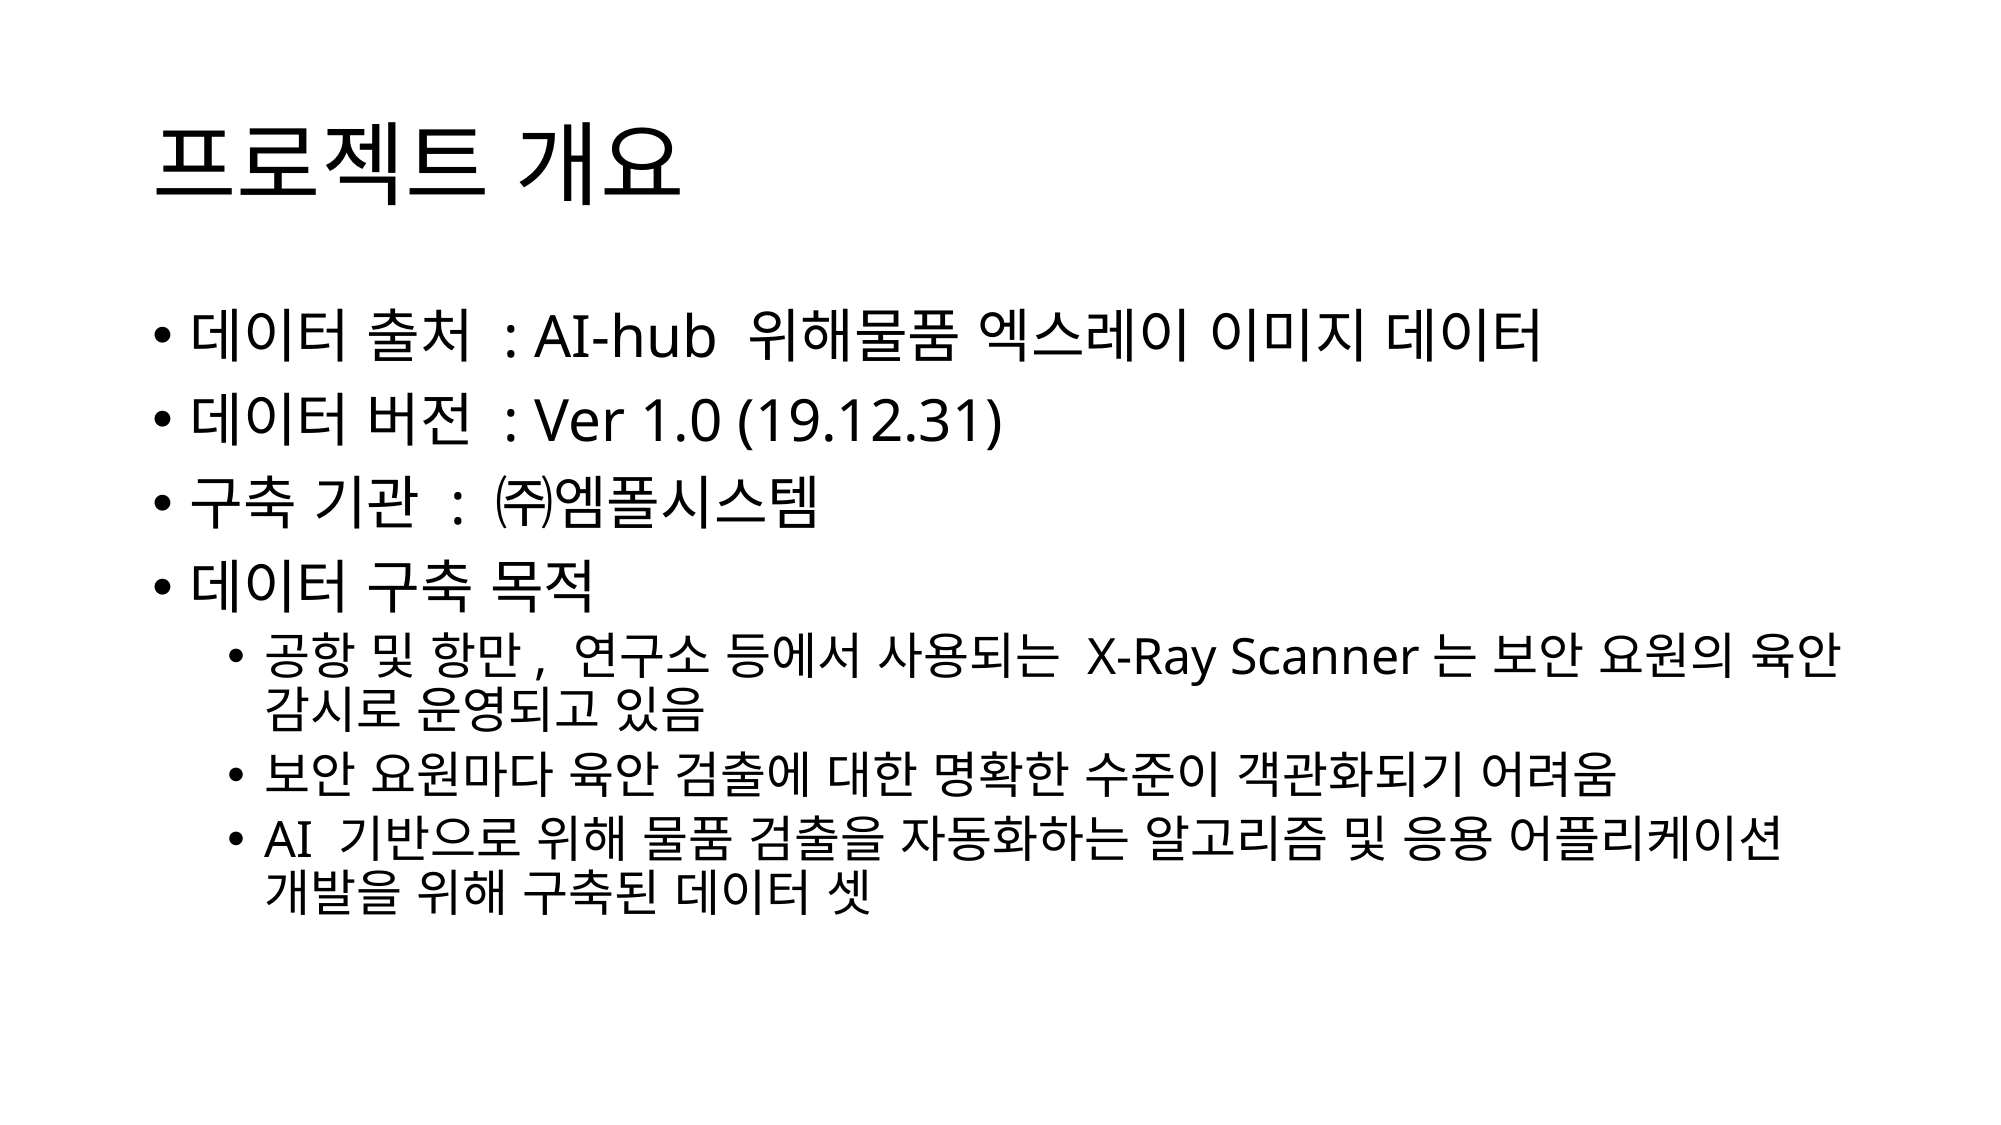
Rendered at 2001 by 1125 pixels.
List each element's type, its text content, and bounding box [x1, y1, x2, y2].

list 데이터 출처 : AI-hub 위해물품 엑스레이 이미지 데이터 데이터 버전 : Ver 1.0 (19.12.31) 구축 기관 : ㈜엠폴시스템 데이터 구축 목적 공항 및 항만, 연구소 등에서 사용되는 X-Ray Scanner는 보안 요원의 육안 감시로 운영되고 있음 보안 요원마다 육안 검출에 대한 명확한 수준이 객관화되기 어려움 AI 기반으로 위해 물품 검출을 자동화하는 알고리즘 및 응용 어플리케이션 개발을 위해 구축된 데이터 셋 [137, 299, 1863, 1014]
title 프로젝트 개요 [137, 59, 1863, 278]
